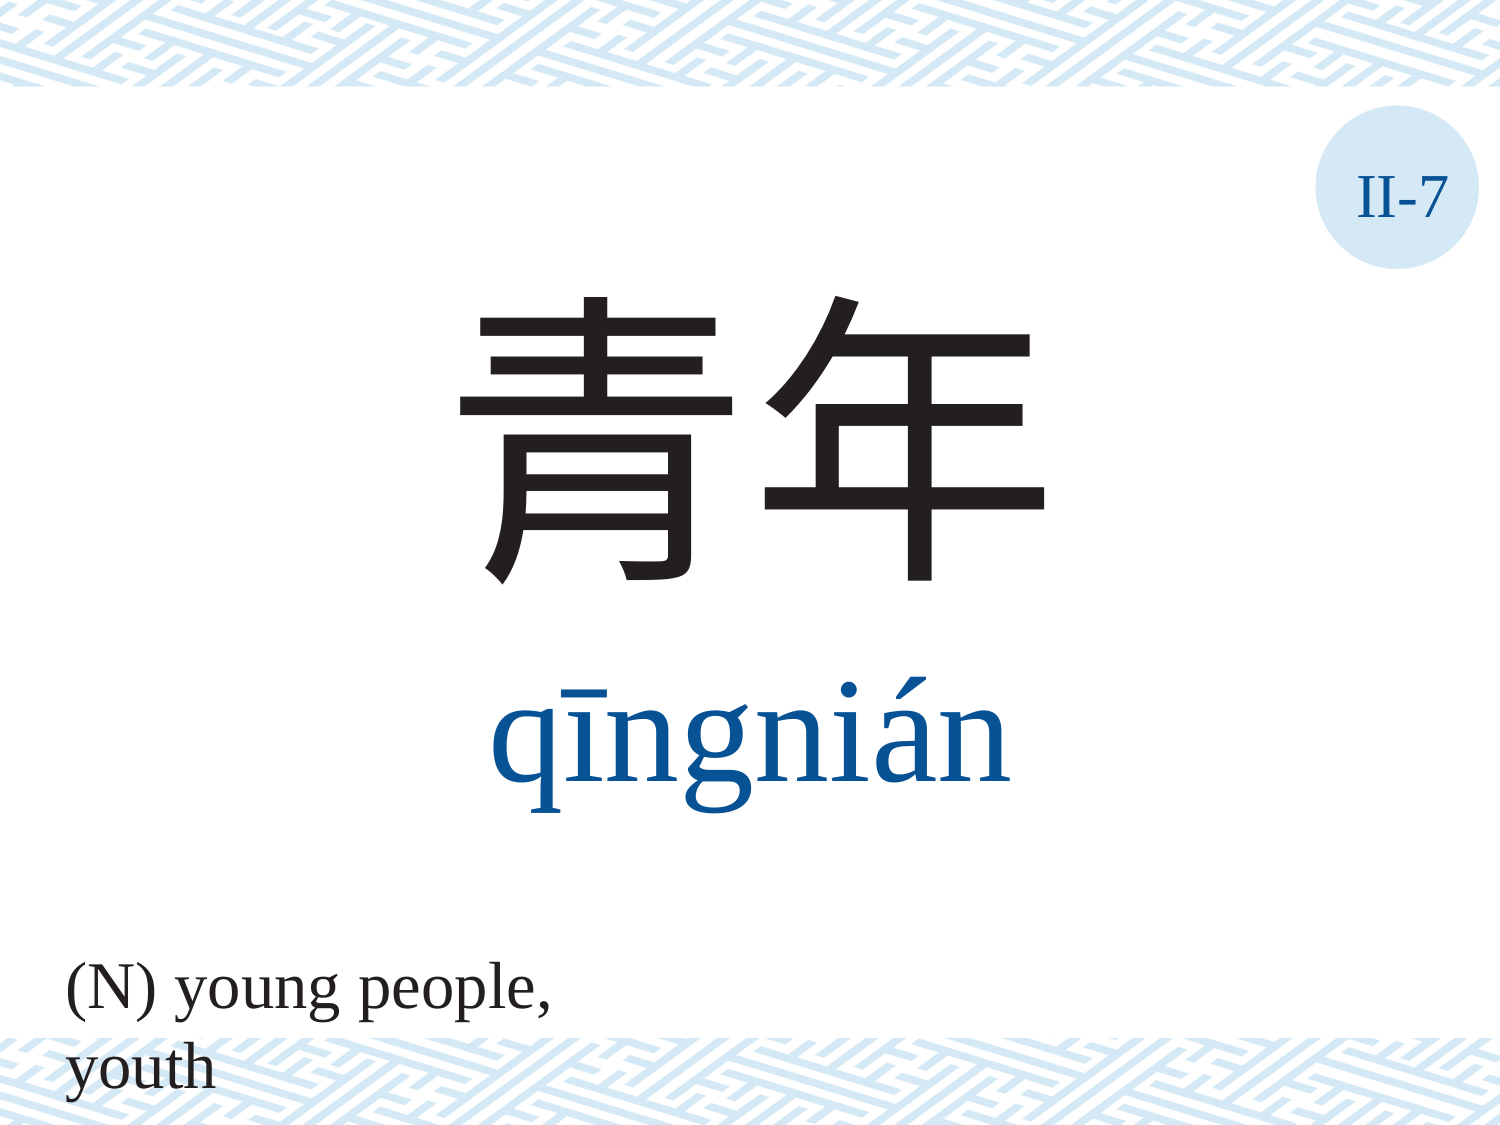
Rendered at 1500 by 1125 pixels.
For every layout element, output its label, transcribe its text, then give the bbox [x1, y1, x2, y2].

picture [0, 0, 1500, 1125]
text_box (N) young people, youth [62, 942, 723, 1103]
text_box II-7 青年 qīngnián [439, 154, 1451, 812]
